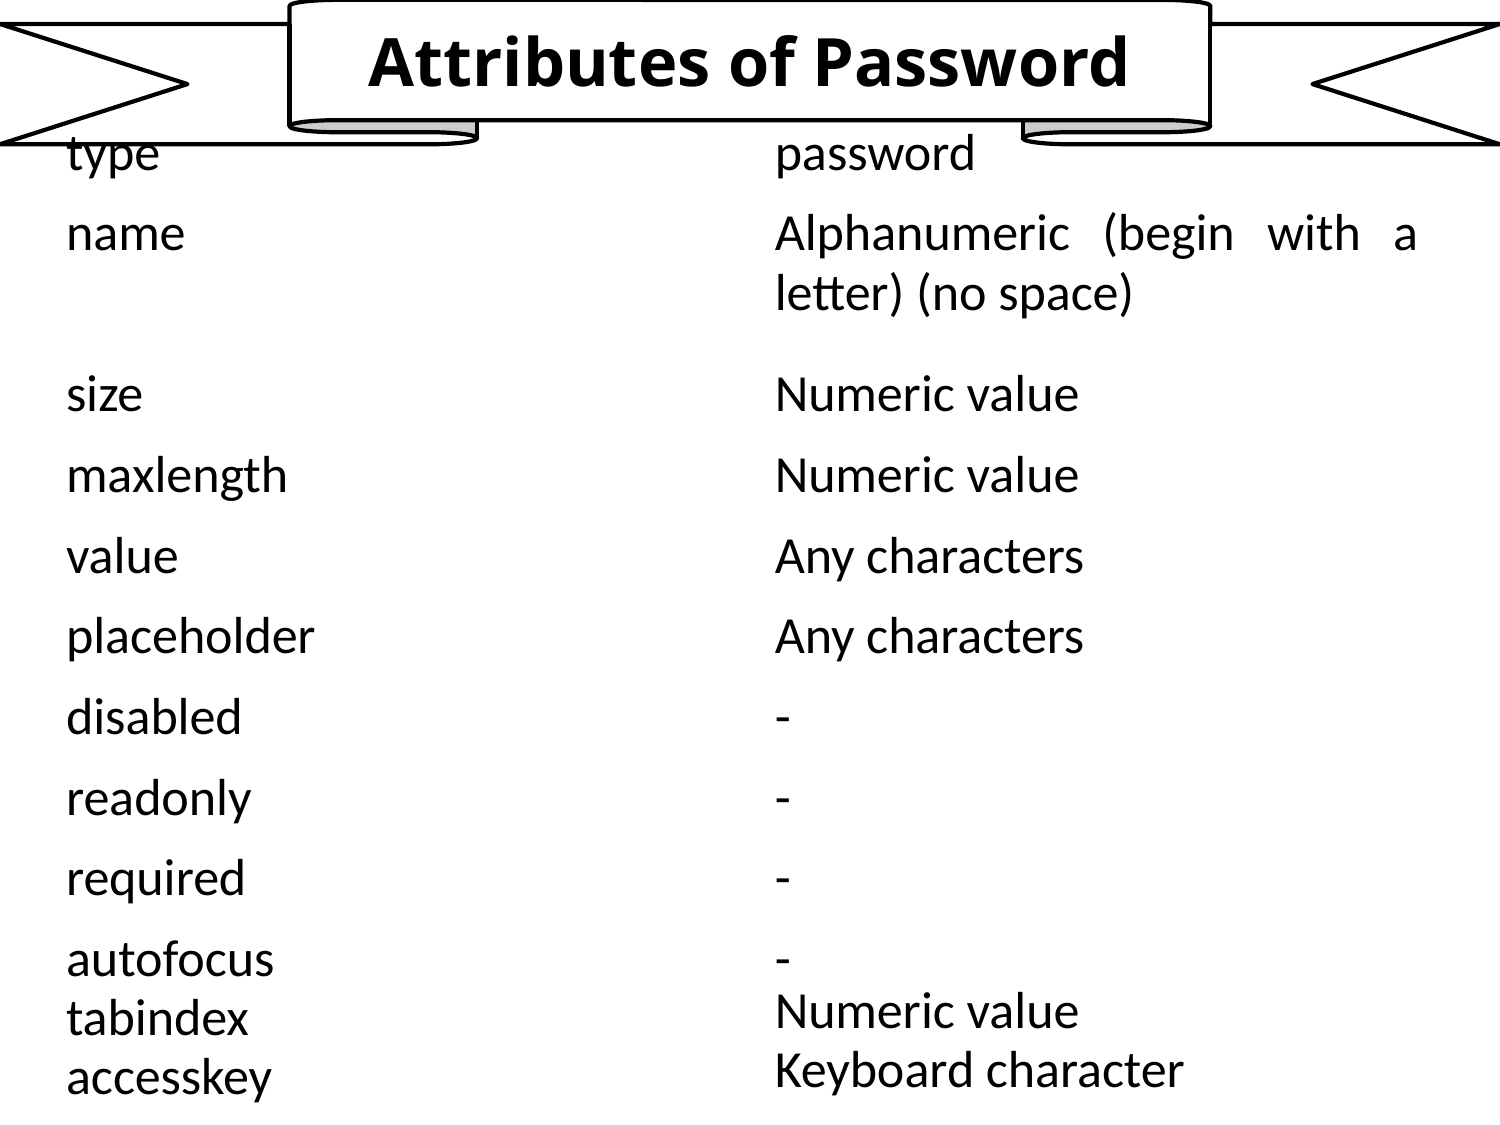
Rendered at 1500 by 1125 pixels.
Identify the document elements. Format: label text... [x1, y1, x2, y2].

table_cell - [764, 688, 1430, 768]
table_header type [55, 123, 764, 204]
table_cell autofocus tabindex accesskey [55, 930, 764, 1125]
table_cell name [55, 204, 764, 365]
table_header password [764, 123, 1430, 204]
table_cell size [55, 365, 764, 446]
table_cell Numeric value [764, 446, 1430, 526]
table_cell Any characters [764, 607, 1430, 688]
text_box Attributes of Password [0, 0, 1500, 147]
table_cell Alphanumeric (begin with a letter) (no space) [764, 204, 1430, 365]
table_cell Numeric value [764, 365, 1430, 446]
table_cell value [55, 526, 764, 607]
table_cell maxlength [55, 446, 764, 526]
table_cell - Numeric value Keyboard character [764, 930, 1430, 1125]
table_cell readonly [55, 768, 764, 849]
table_cell disabled [55, 688, 764, 768]
table_cell placeholder [55, 607, 764, 688]
table_cell - [764, 849, 1430, 930]
table_cell - [764, 768, 1430, 849]
table_cell Any characters [764, 526, 1430, 607]
table_cell required [55, 849, 764, 930]
